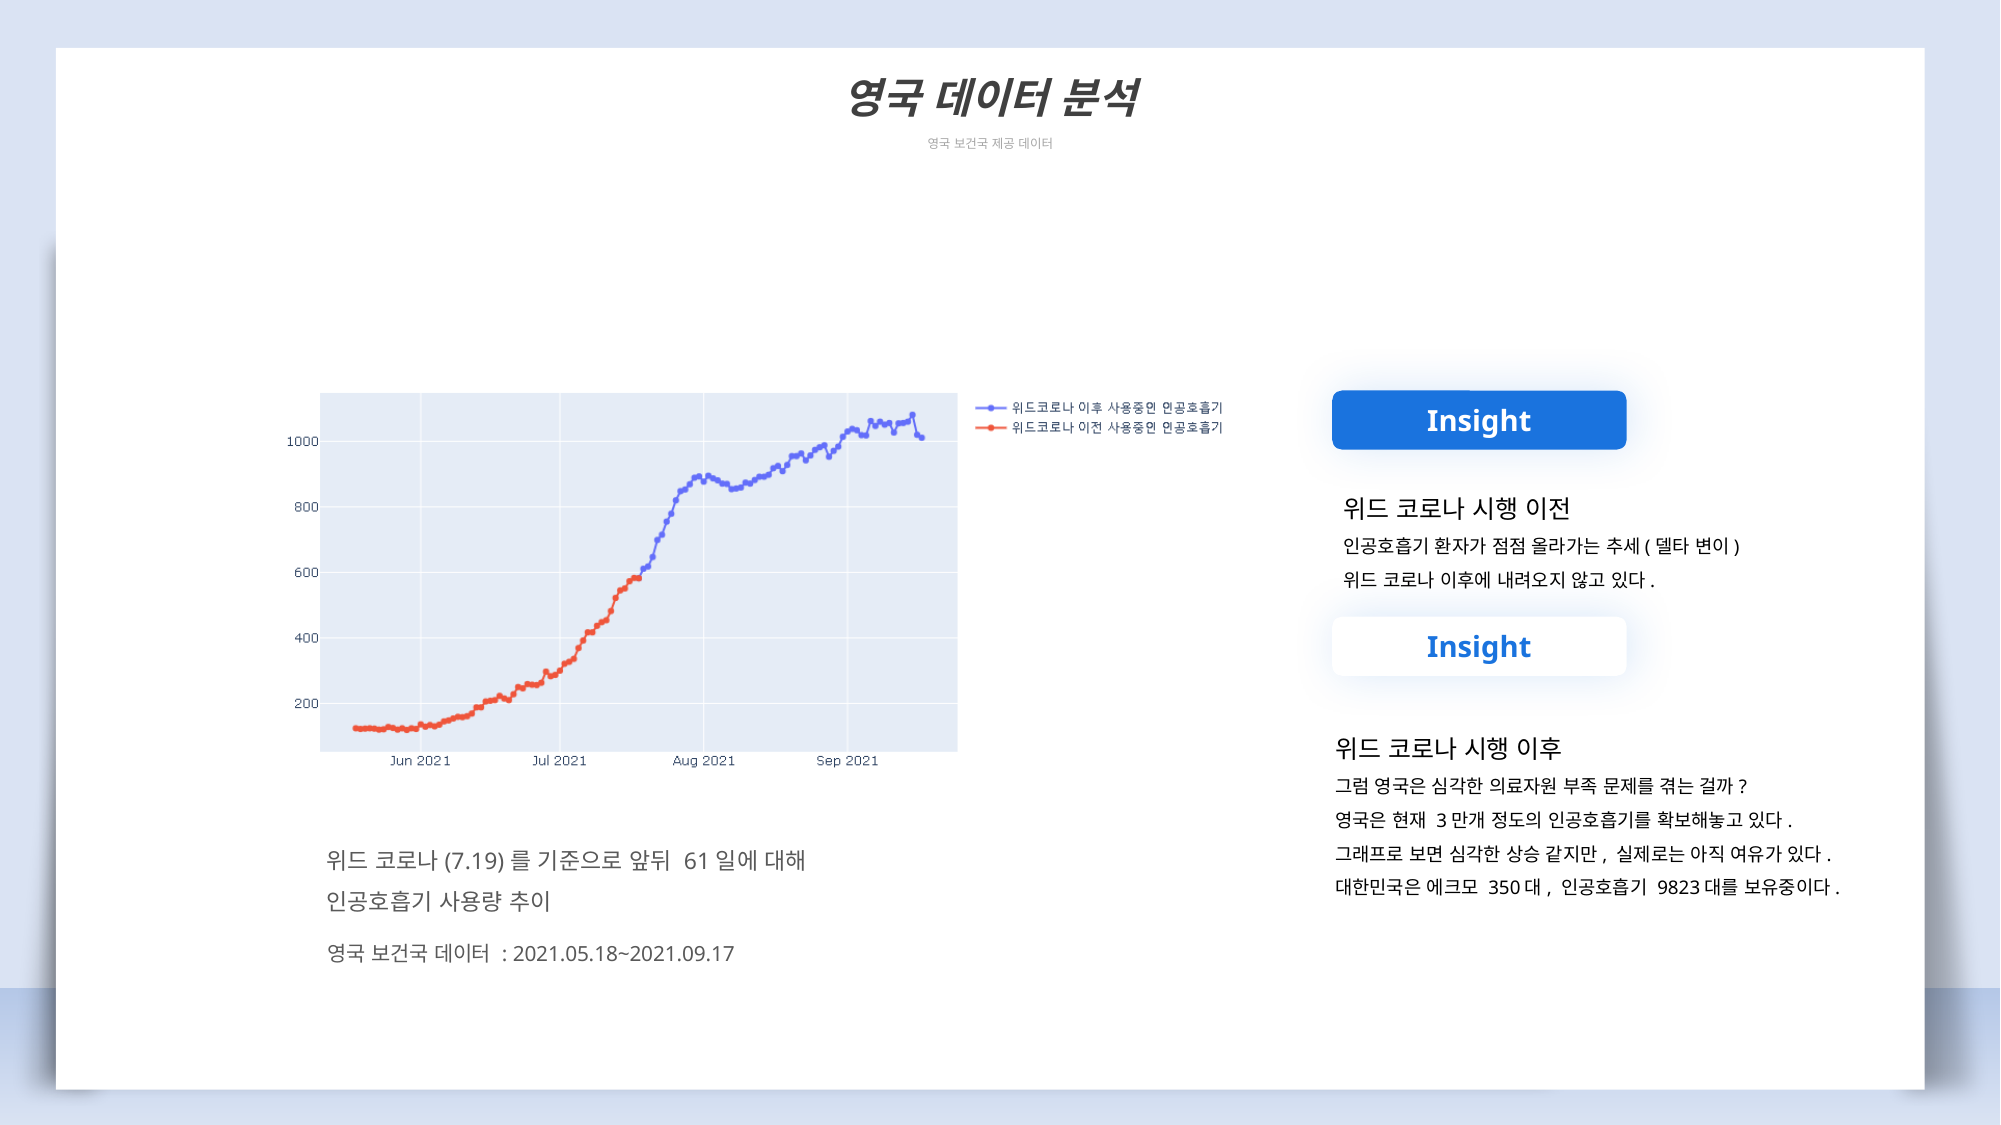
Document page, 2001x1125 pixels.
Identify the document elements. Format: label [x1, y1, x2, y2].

text_box [0, 0, 2000, 1125]
picture [237, 289, 1240, 835]
